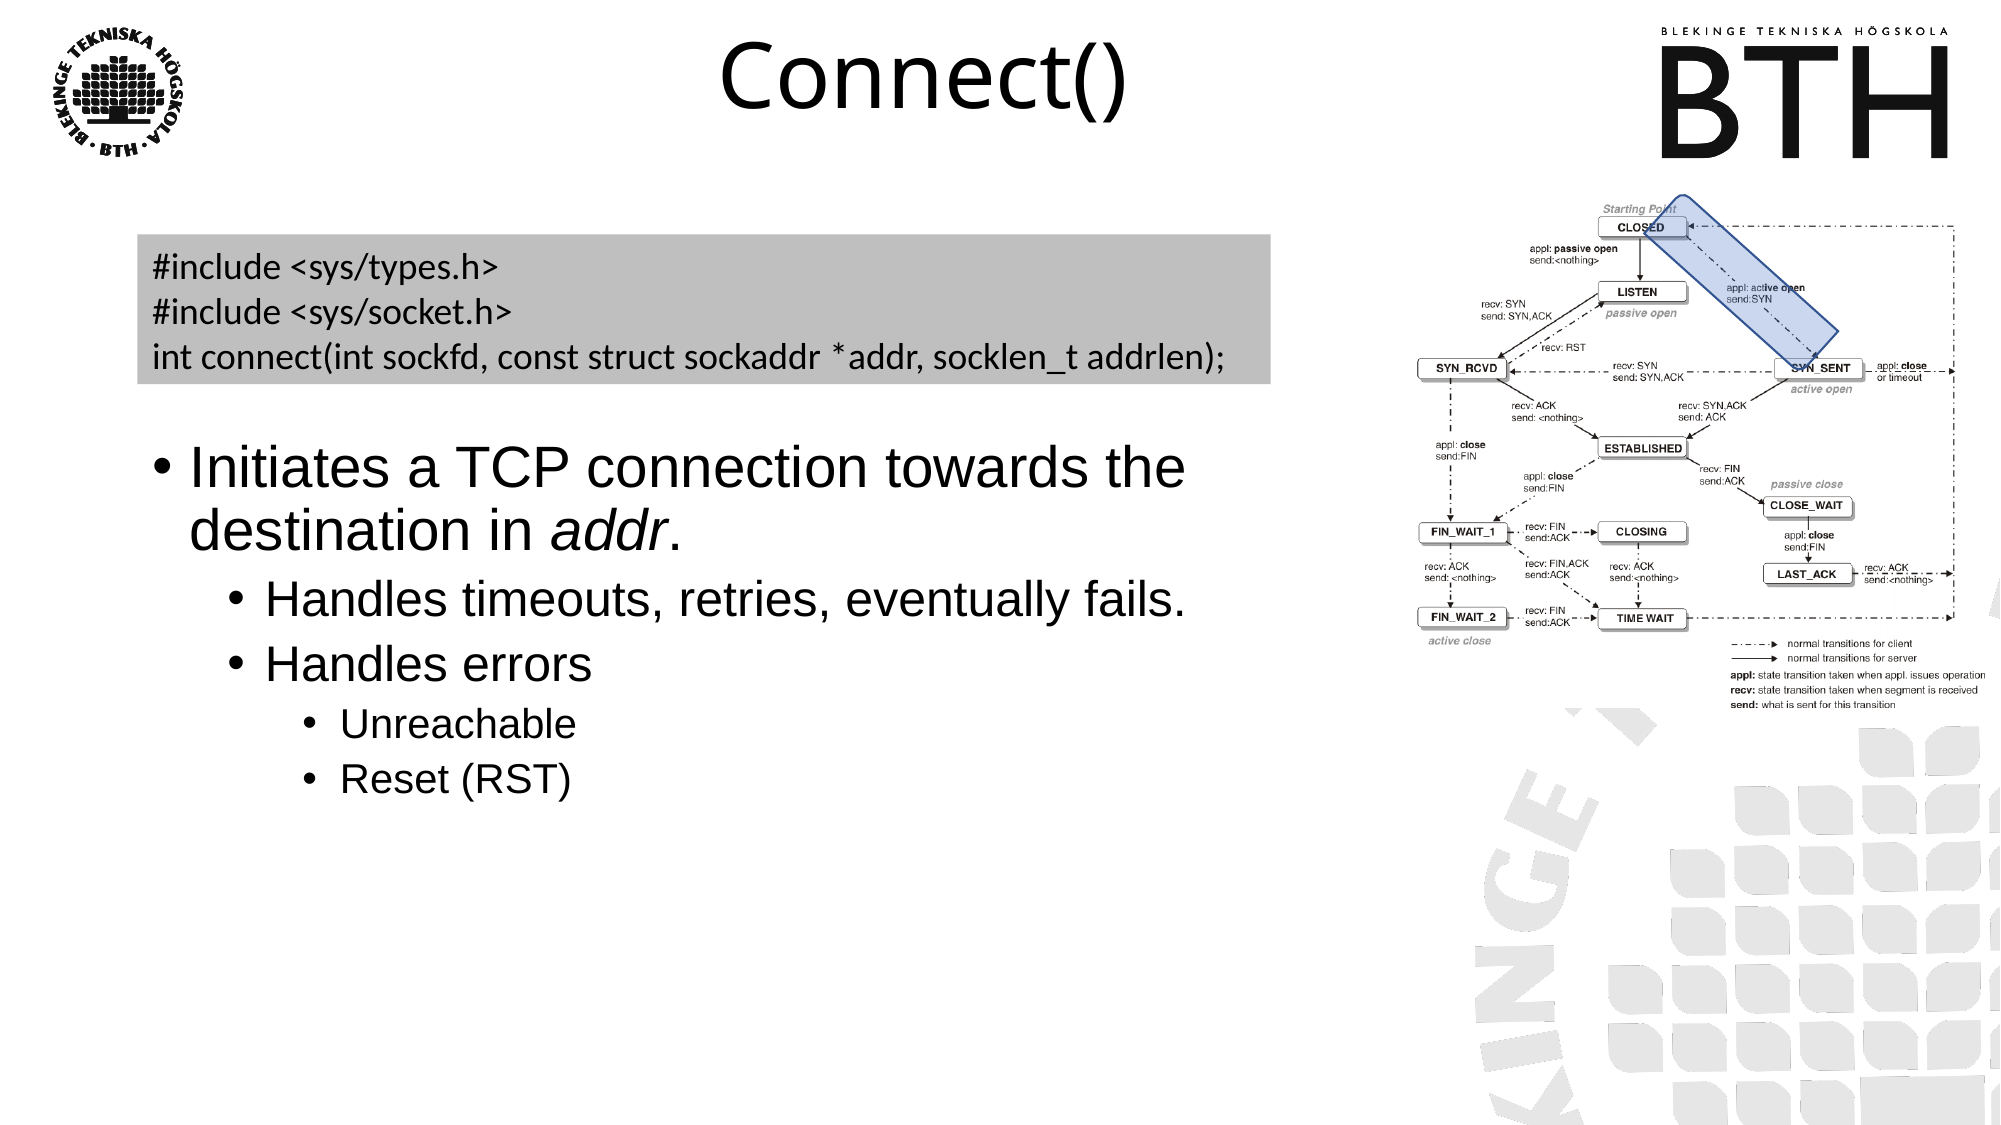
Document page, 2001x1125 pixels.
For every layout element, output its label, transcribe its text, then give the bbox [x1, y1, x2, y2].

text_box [1417, 204, 1985, 708]
text_box #include <sys/types.h> #include <sys/socket.h> int connect(int sockfd, const struct sockaddr *addr, socklen_t addrlen); [137, 234, 1271, 385]
list Initiates a TCP connection towards the destination in addr. Handles timeouts, retries, eventually fails. Handles errors Unreachable Reset (RST) [137, 429, 1271, 1014]
picture [47, 21, 189, 163]
title Connect() [192, 0, 1653, 158]
picture [1475, 531, 2000, 1125]
picture [1656, 21, 1953, 163]
